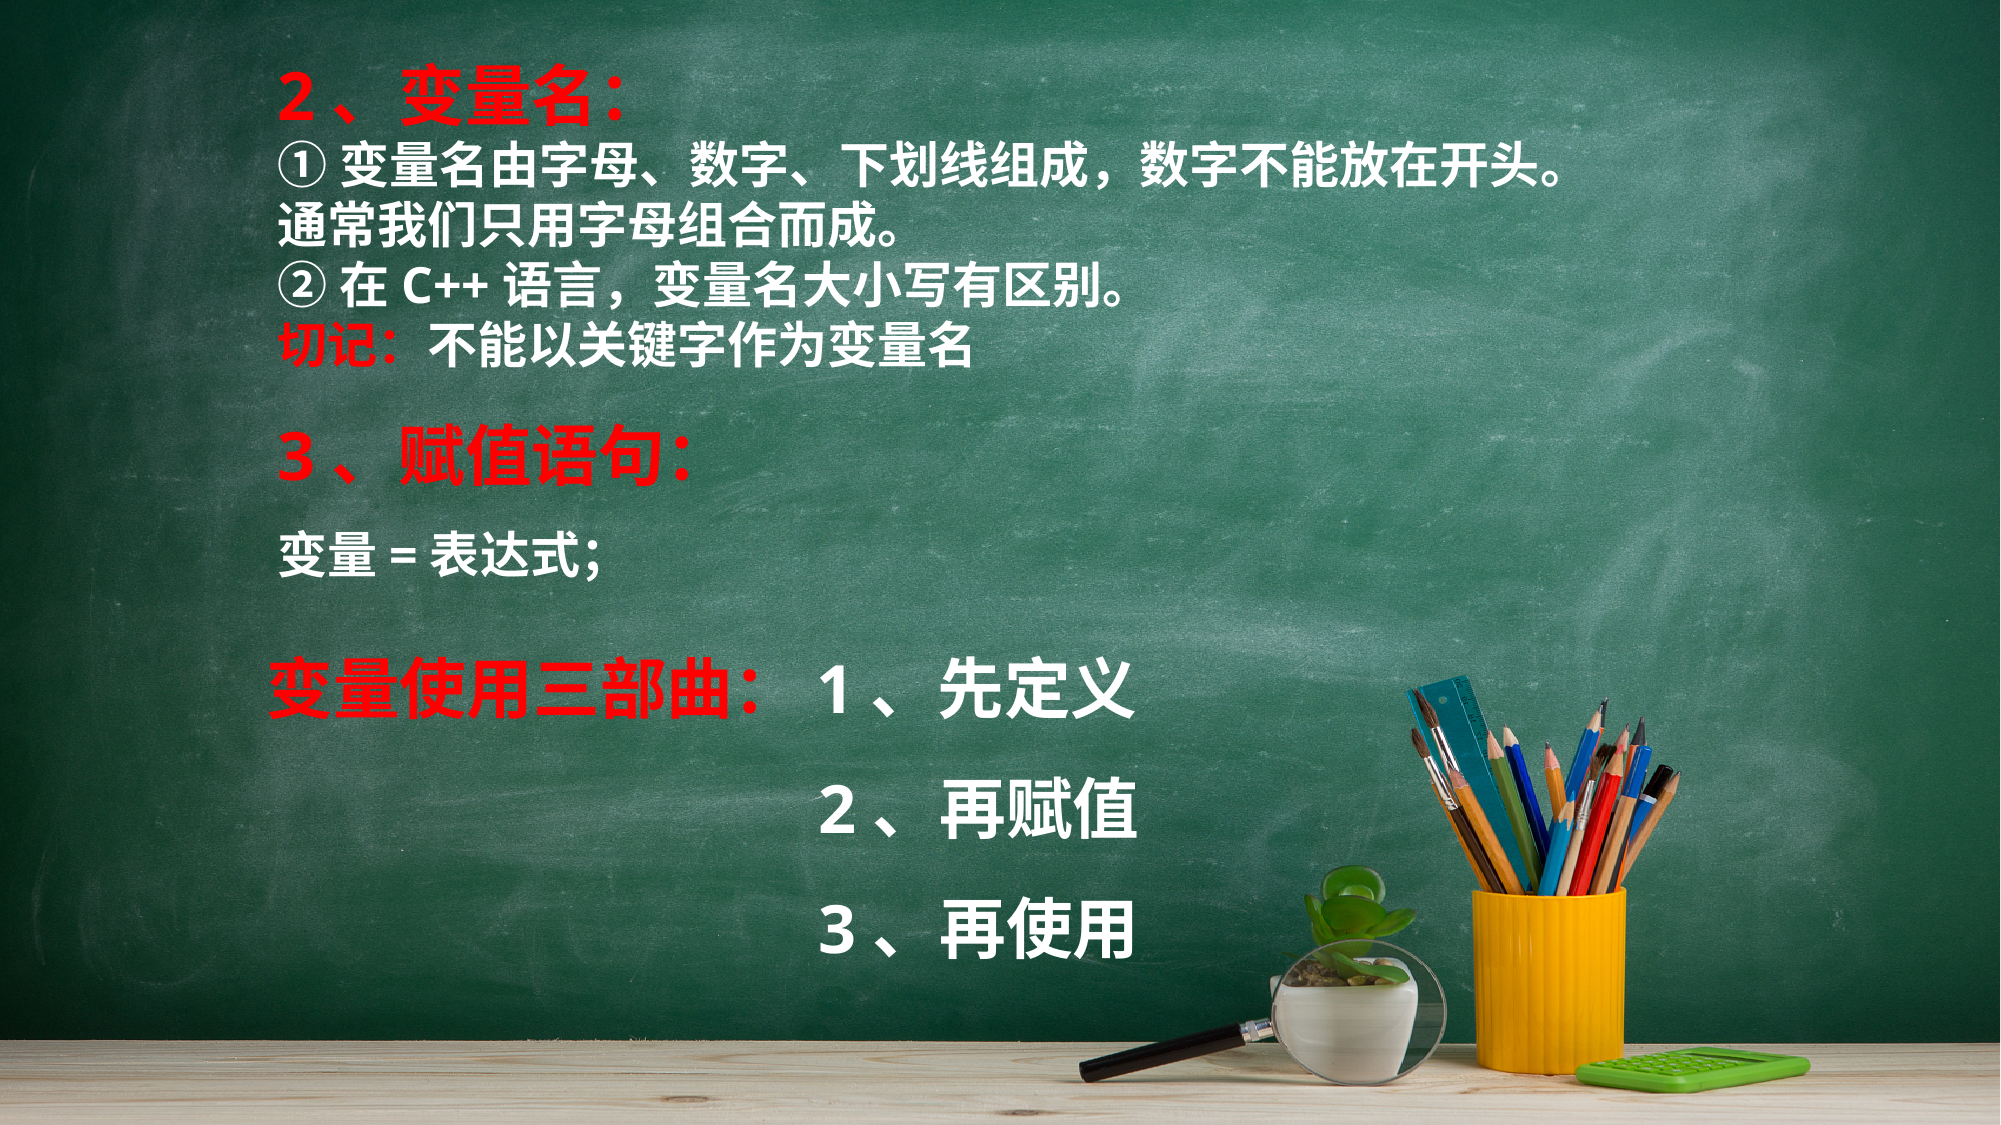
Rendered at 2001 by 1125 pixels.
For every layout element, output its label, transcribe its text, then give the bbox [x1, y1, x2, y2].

picture [0, 0, 2001, 1125]
text_box 2、变量名： ①变量名由字母、数字、下划线组成，数字不能放在开头。 通常我们只用字母组合而成。 ②在C++语言，变量名大小写有区别。 切记：不能以关键字作为变量名 3、赋值语句： 变量=表达式； [262, 46, 1605, 681]
text_box 变量使用三部曲：1、先定义 2、再赋值 3、再使用 [251, 599, 1281, 974]
